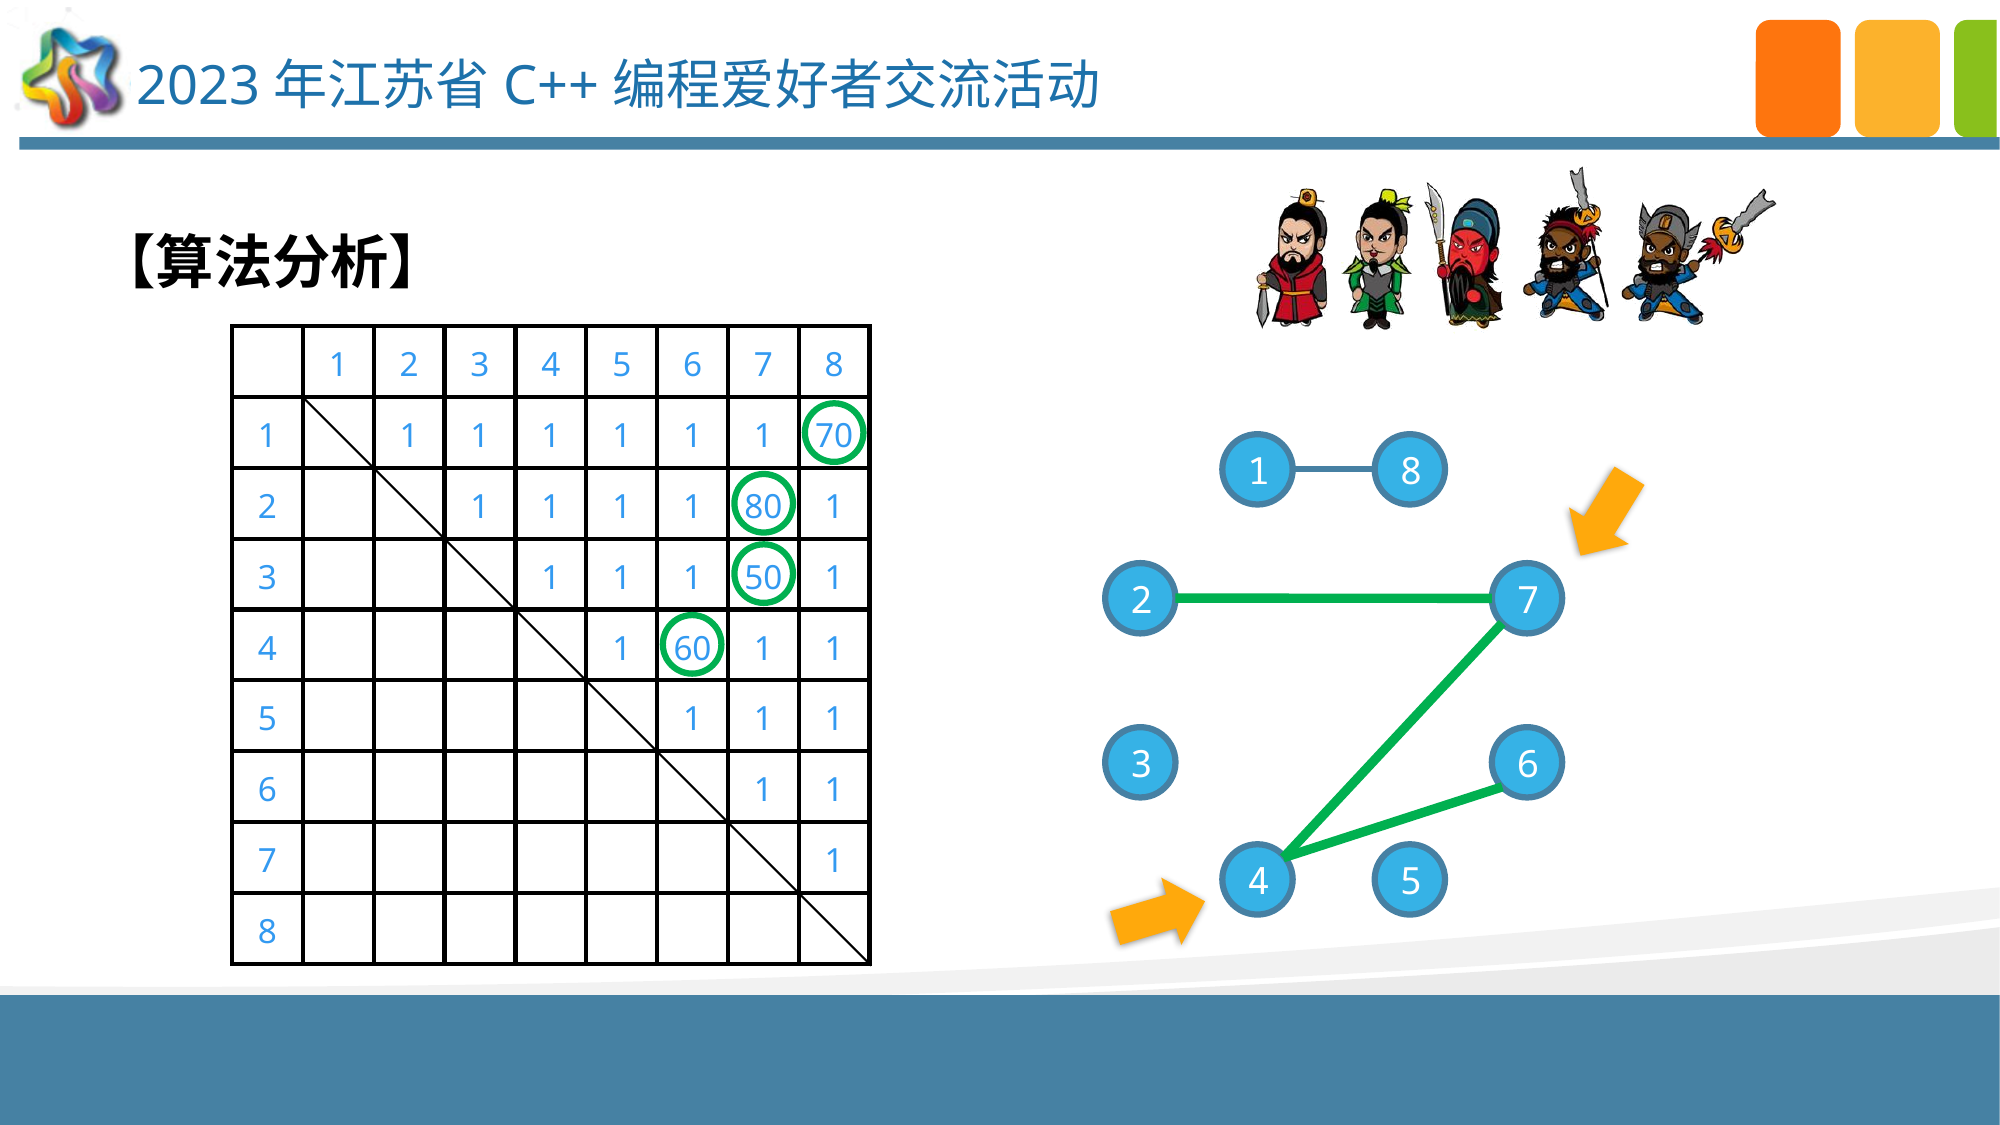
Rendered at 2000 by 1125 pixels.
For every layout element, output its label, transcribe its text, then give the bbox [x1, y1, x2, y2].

table_header 6 [659, 328, 726, 395]
table_cell 6 [234, 753, 301, 820]
text_box [1568, 466, 1645, 556]
text_box 【算法分析】 [82, 147, 1173, 303]
table_header [234, 328, 301, 395]
table_cell 1 [234, 399, 301, 466]
table_header 7 [730, 328, 797, 395]
text_box 5 [1373, 858, 1446, 916]
table_header 5 [588, 328, 655, 395]
table_cell 2 [234, 470, 301, 537]
table_header 2 [376, 328, 442, 395]
text_box 7 [1491, 562, 1564, 635]
text_box [1110, 877, 1206, 946]
table_header 8 [801, 328, 867, 395]
text_box 3 [1104, 726, 1177, 799]
table_header 4 [518, 328, 584, 395]
table_header 1 [305, 328, 372, 395]
table_cell 7 [234, 824, 301, 891]
table_cell 4 [234, 612, 301, 678]
table_header 3 [447, 328, 513, 395]
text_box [1283, 622, 1503, 858]
text_box 8 [1373, 433, 1446, 506]
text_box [303, 397, 872, 966]
table_cell 3 [234, 541, 301, 607]
text_box 1 [1221, 433, 1294, 506]
table_cell 8 [234, 895, 301, 962]
picture [1223, 160, 1805, 360]
text_box 6 [1503, 726, 1564, 799]
picture [7, 7, 131, 138]
table_cell 5 [234, 682, 301, 749]
text_box 4 [1221, 843, 1294, 916]
text_box 2 [1104, 562, 1177, 635]
